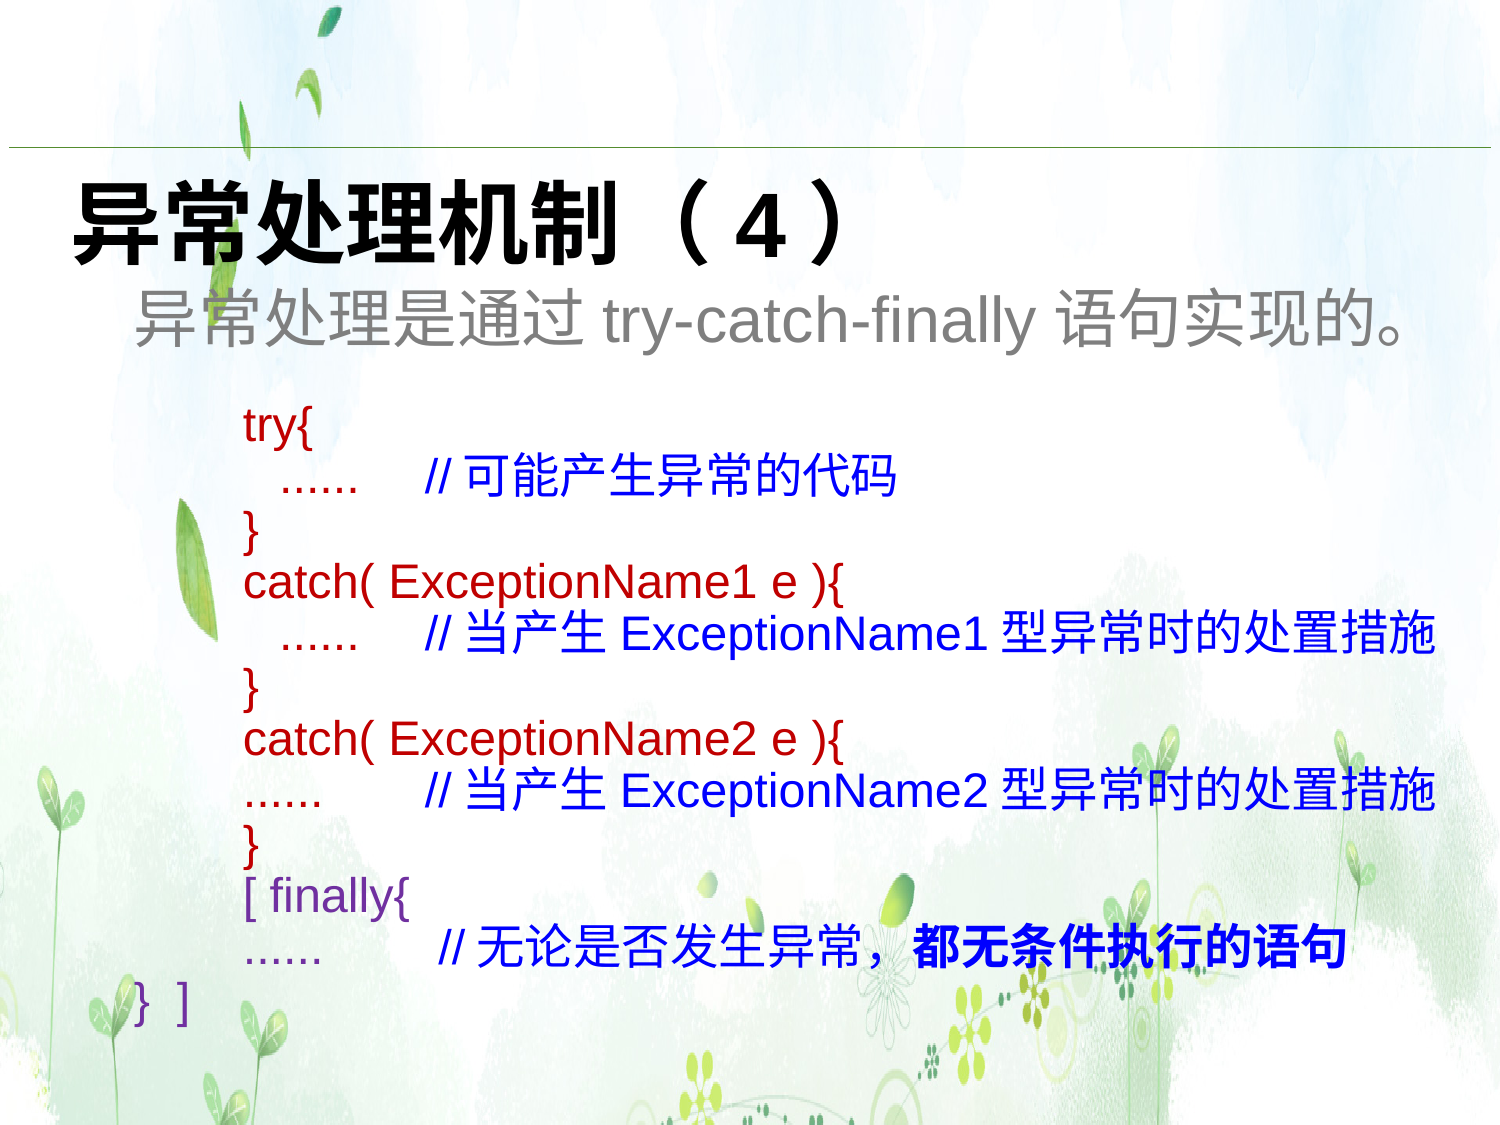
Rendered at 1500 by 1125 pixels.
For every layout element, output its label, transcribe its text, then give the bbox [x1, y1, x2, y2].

list 异常处理是通过try-catch-finally语句实现的。 try{ ...... //可能产生异常的代码 } catch( ExceptionName1 e ){ ...... //当产生ExceptionName1型异常时的处置措施 } catch( ExceptionName2 e ){ ...... //当产生ExceptionName2型异常时的处置措施 } [ finally{ ...... //无论是否发生异常，都无条件执行的语句 } ] [82, 278, 1454, 1125]
picture [0, 0, 1500, 1125]
title 异常处理机制（4） [55, 118, 1351, 337]
